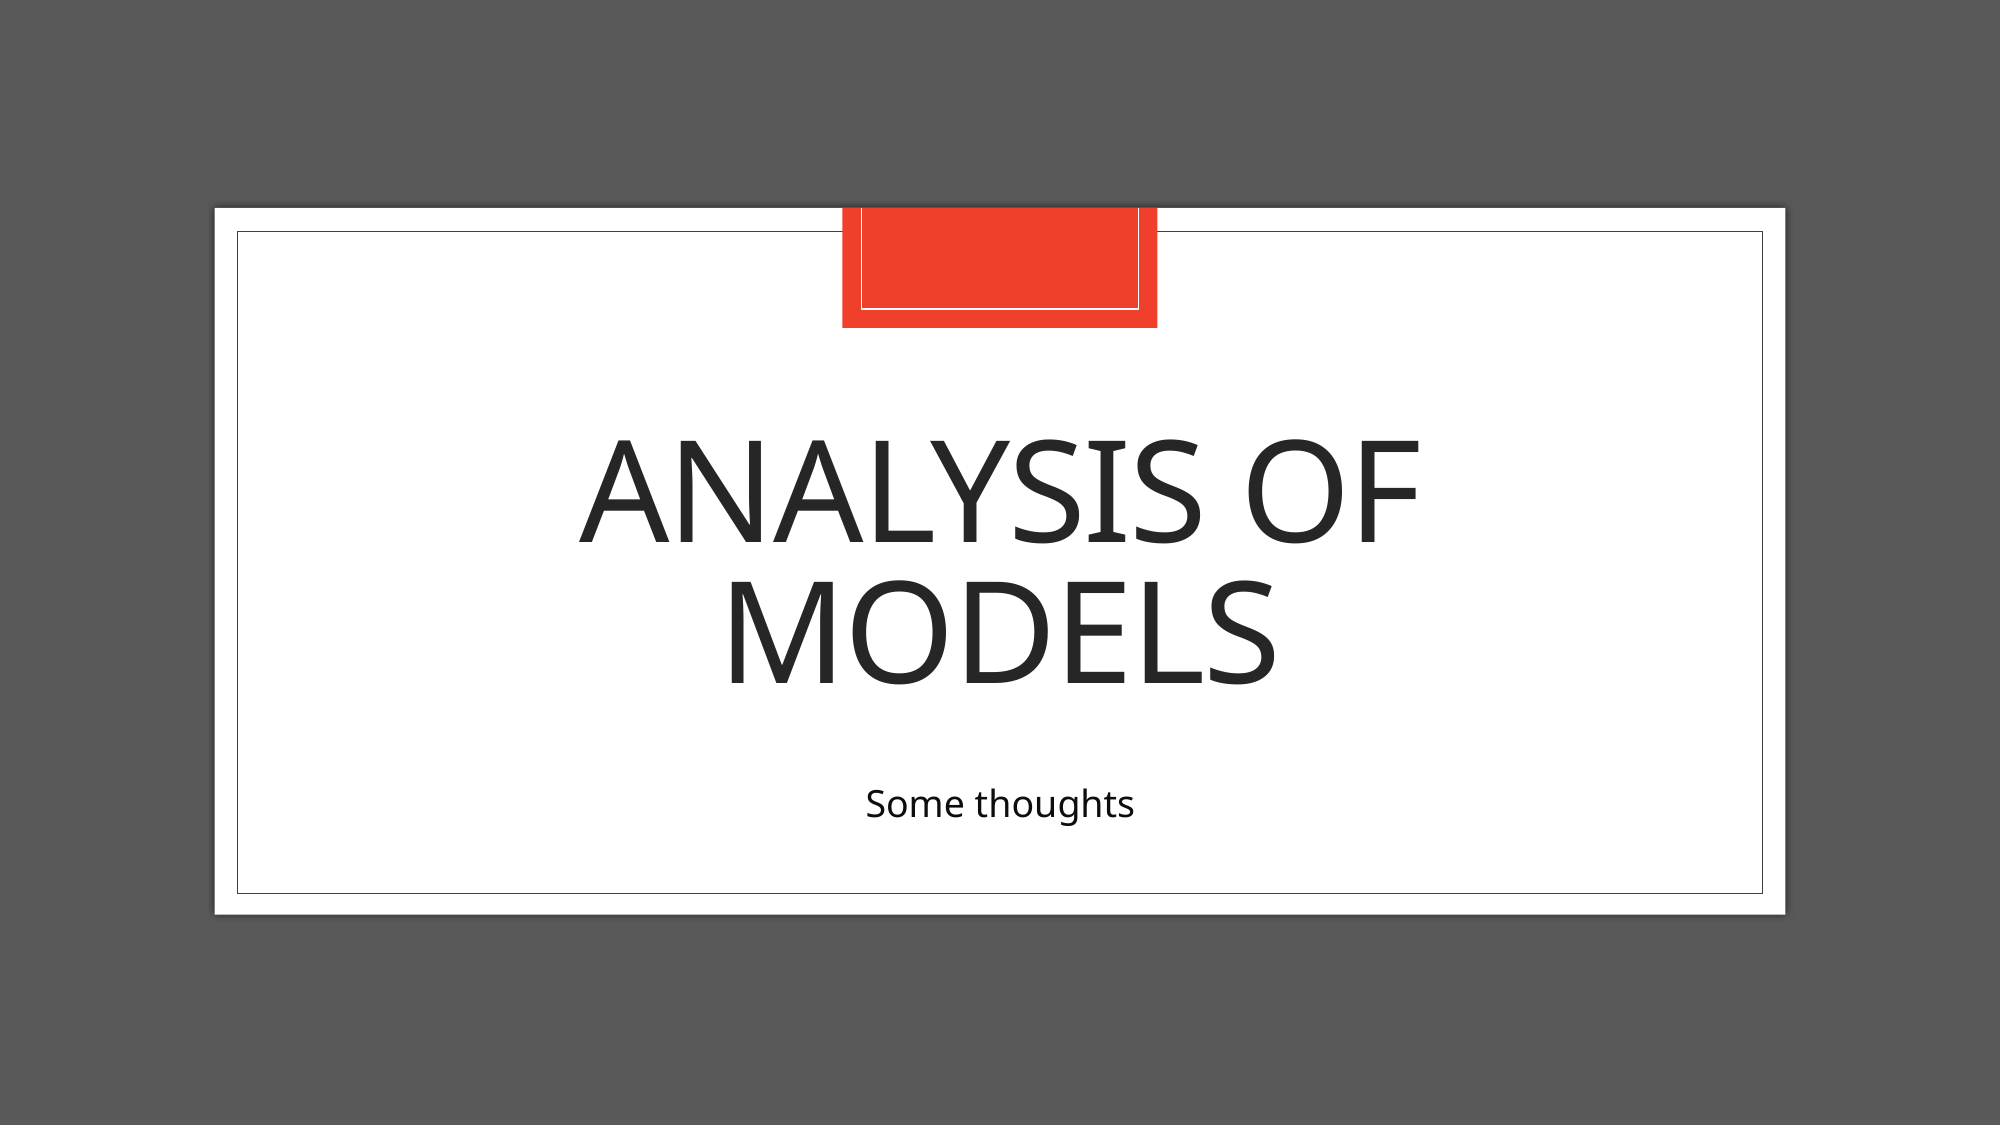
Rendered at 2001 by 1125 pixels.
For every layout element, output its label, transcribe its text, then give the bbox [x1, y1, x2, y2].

title Analysis Of Models [267, 373, 1733, 768]
list Some thoughts [267, 768, 1734, 844]
